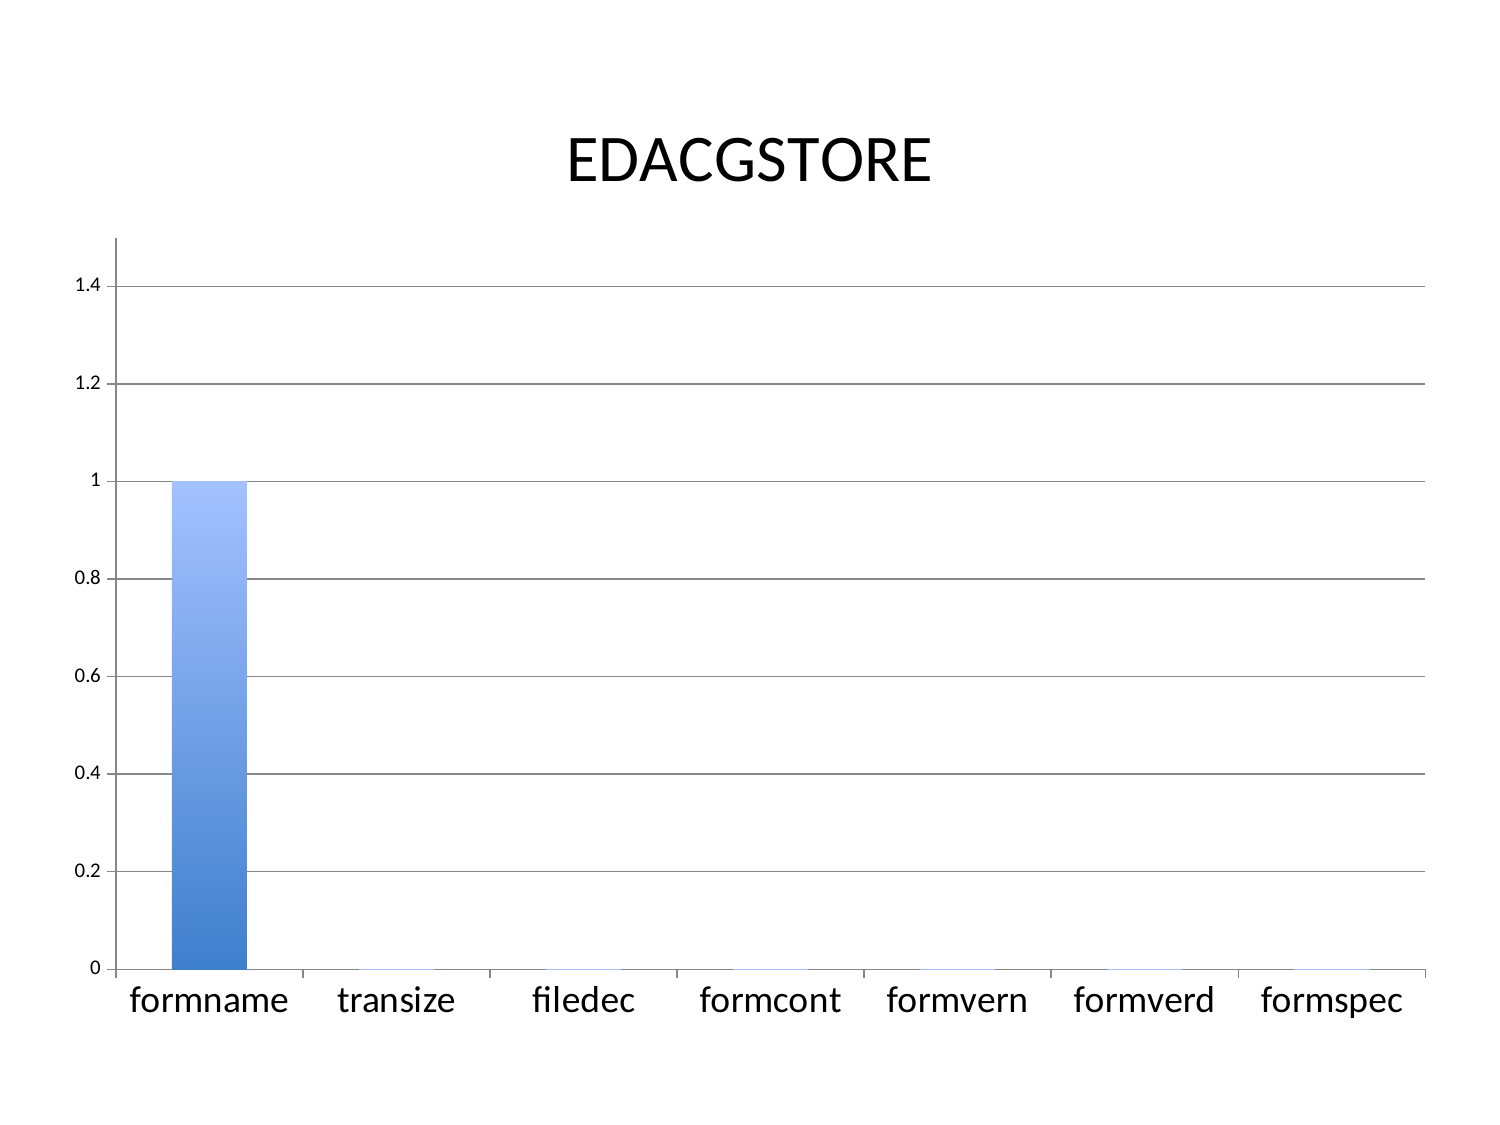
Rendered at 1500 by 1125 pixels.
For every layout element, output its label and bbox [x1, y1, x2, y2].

chart [46, 83, 1454, 1041]
